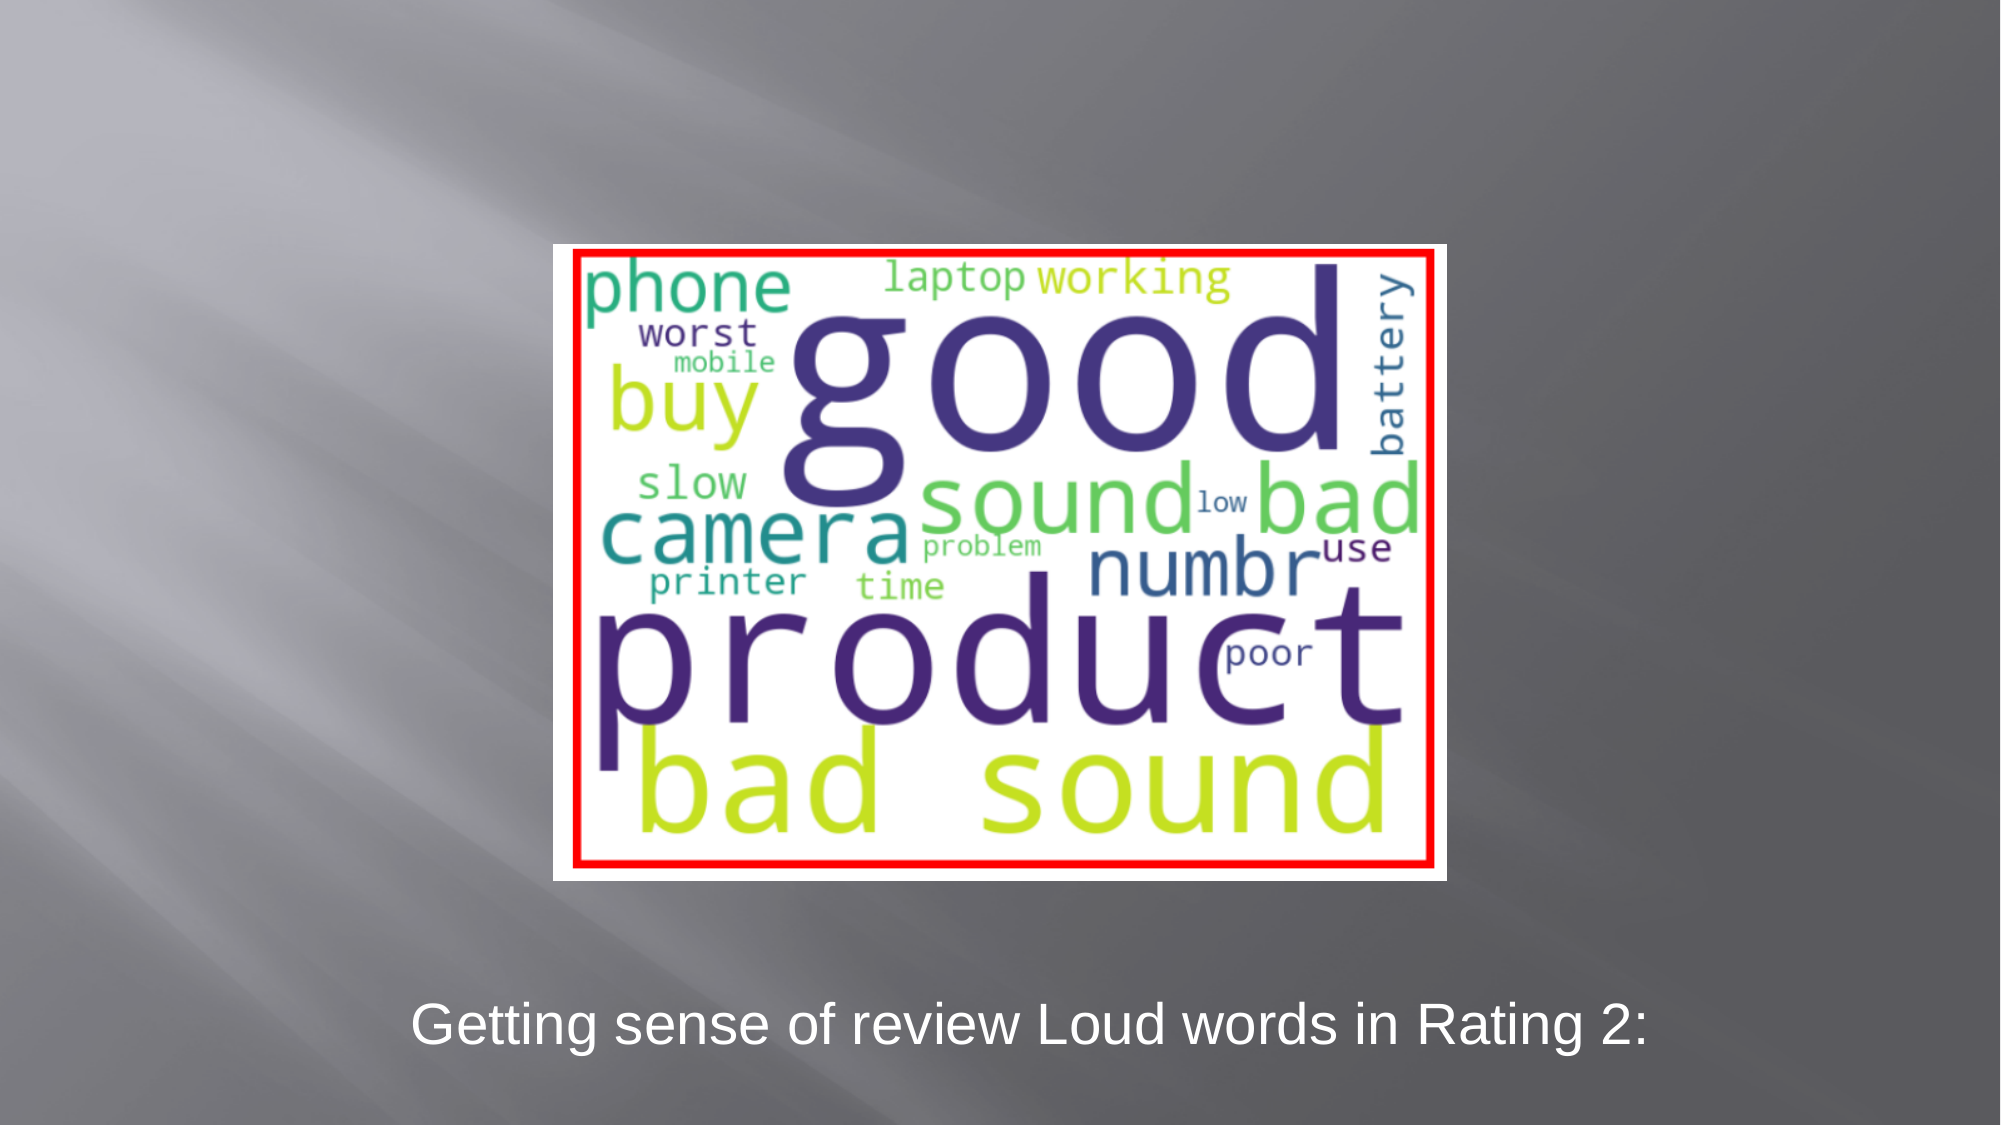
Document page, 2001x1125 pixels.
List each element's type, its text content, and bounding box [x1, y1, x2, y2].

text_box Getting sense of review Loud words in Rating 2: [395, 978, 2000, 1064]
picture [553, 244, 1447, 881]
